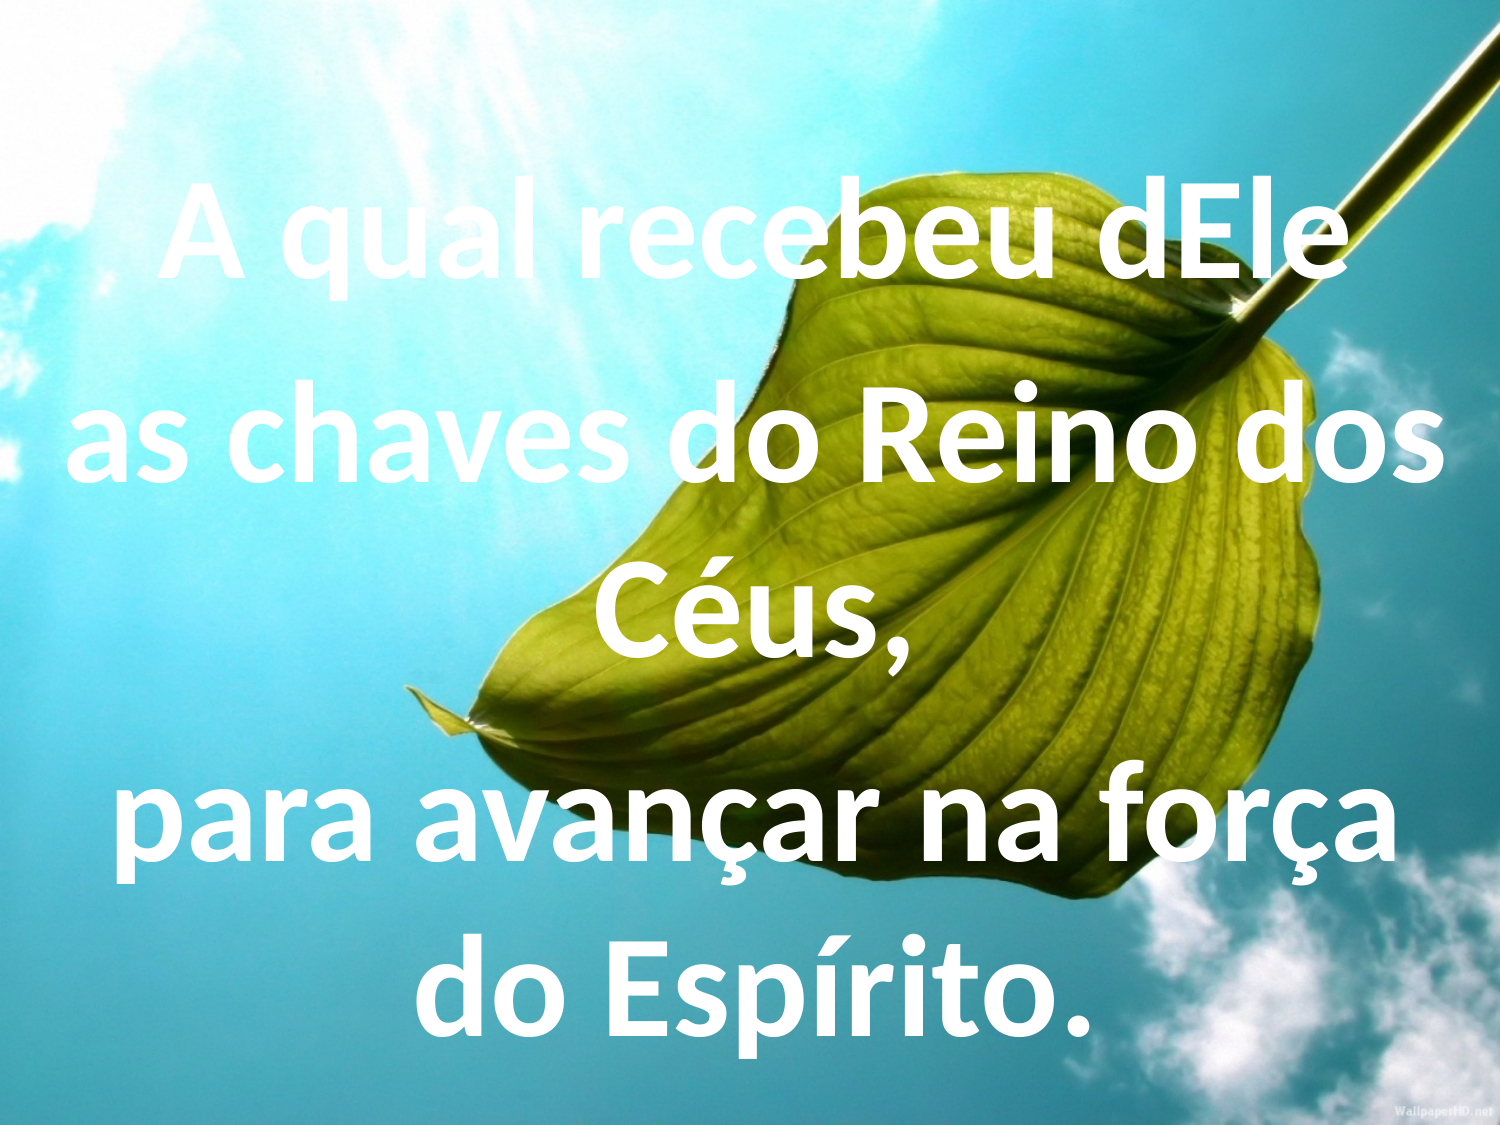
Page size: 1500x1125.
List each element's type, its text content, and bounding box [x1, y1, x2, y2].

picture [0, 0, 1500, 1125]
text_box A qual recebeu dEle as chaves do Reino dos Céus, para avançar na força do Espírito. [5, 125, 1500, 1000]
